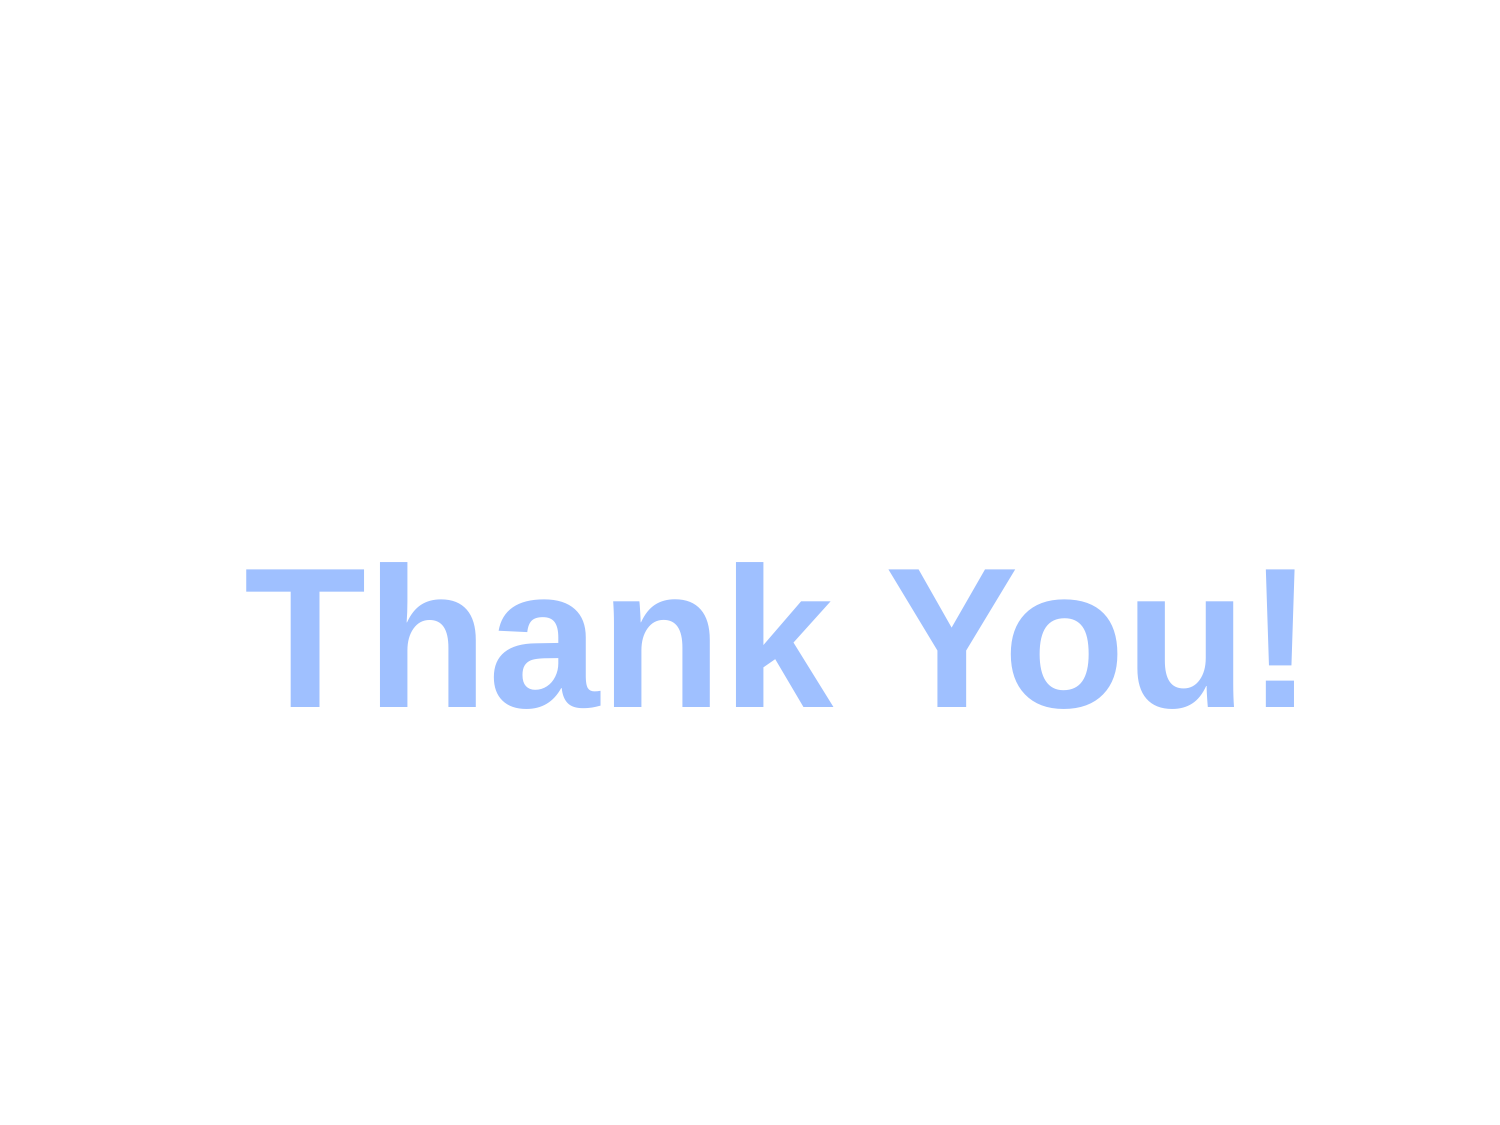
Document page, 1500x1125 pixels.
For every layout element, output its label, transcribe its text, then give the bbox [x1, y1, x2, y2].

text_box Thank You! [230, 499, 1331, 755]
